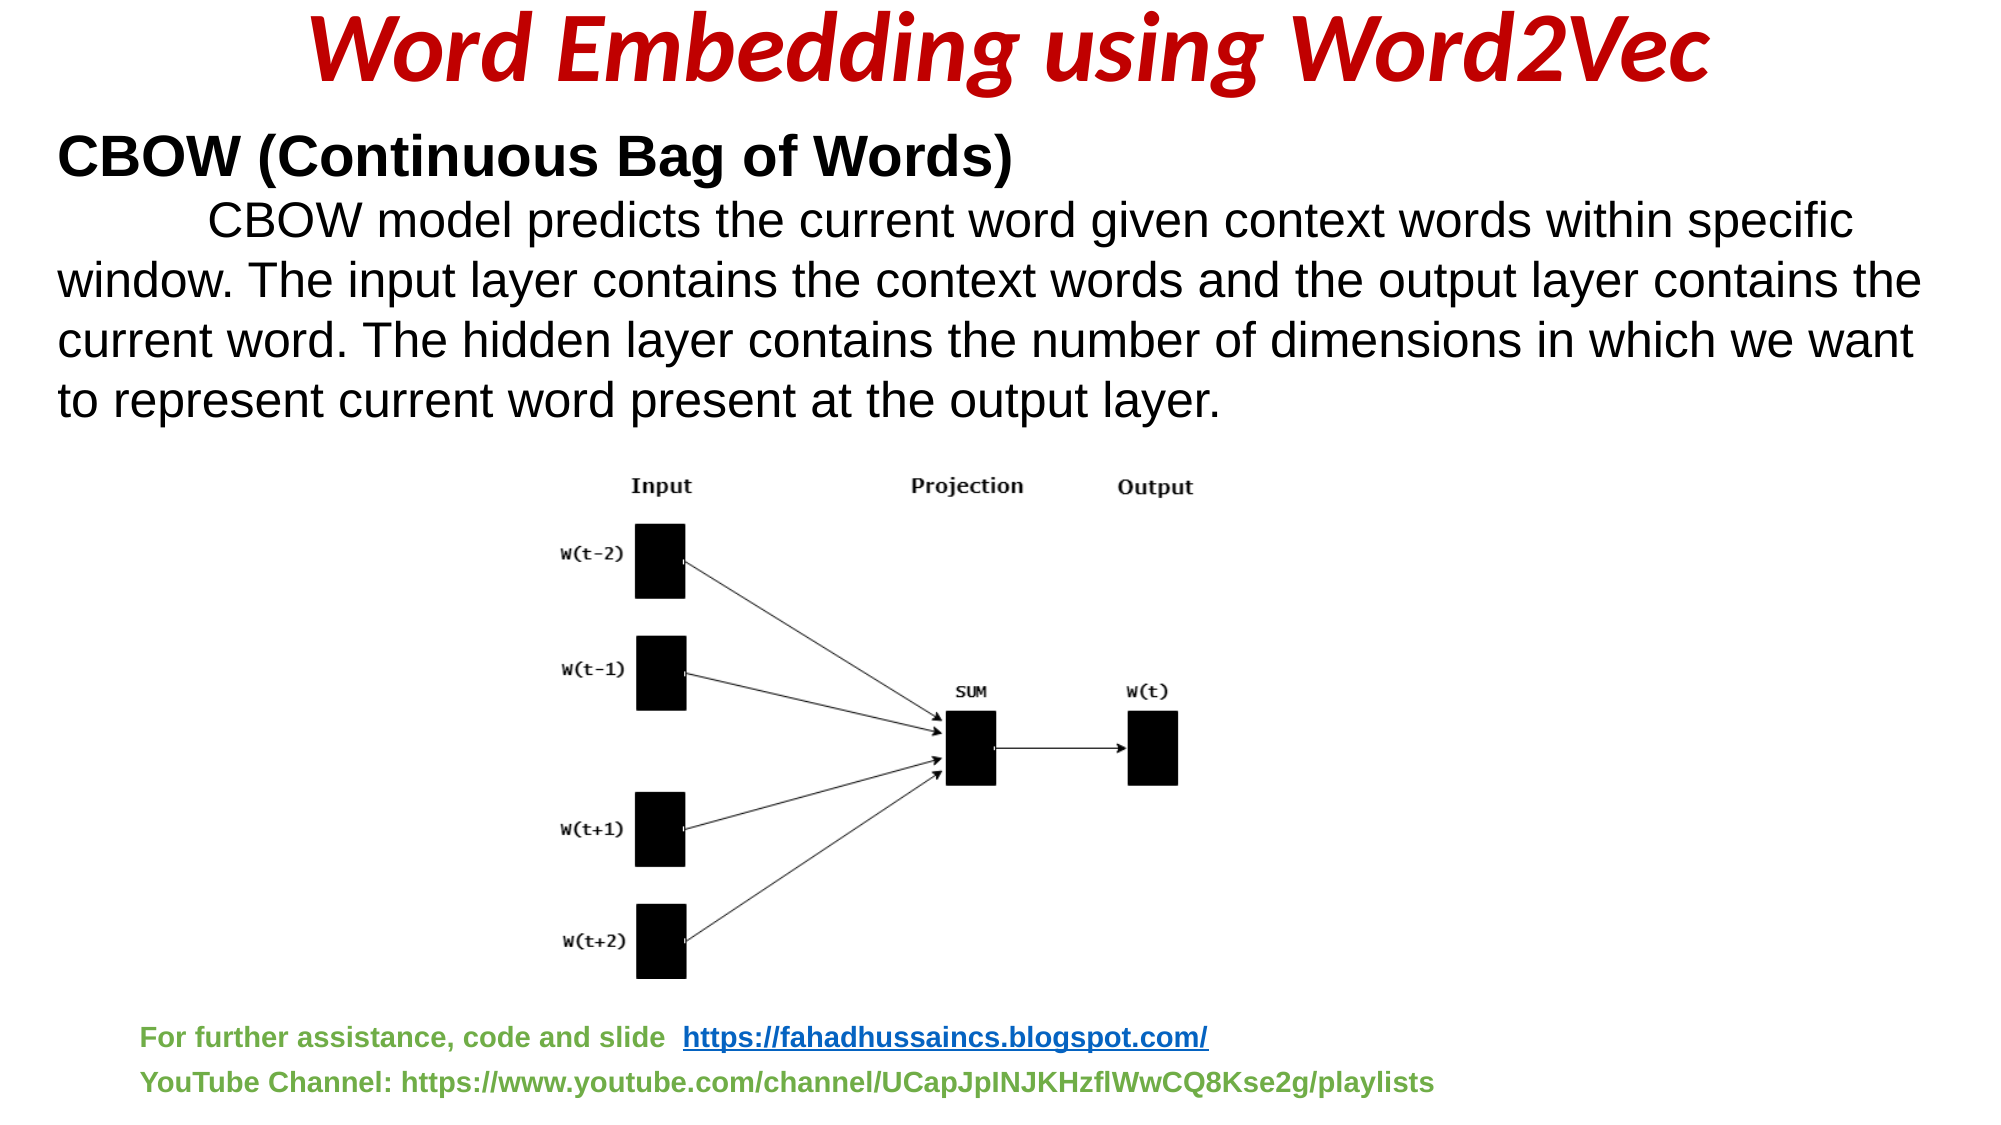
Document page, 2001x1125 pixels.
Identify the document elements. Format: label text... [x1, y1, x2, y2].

picture [537, 470, 1204, 979]
text_box CBOW (Continuous Bag of Words) CBOW model predicts the current word given context words within specific window. The input layer contains the context words and the output layer contains the current word. The hidden layer contains the number of dimensions in which we want to represent current word present at the output layer. [42, 110, 1958, 435]
title Word Embedding using Word2Vec [21, 0, 1996, 111]
text_box For further assistance, code and slide https://fahadhussaincs.blogspot.com/ YouTube Channel: https://www.youtube.com/channel/UCapJpINJKHzflWwCQ8Kse2g/playlists [124, 1020, 1918, 1105]
